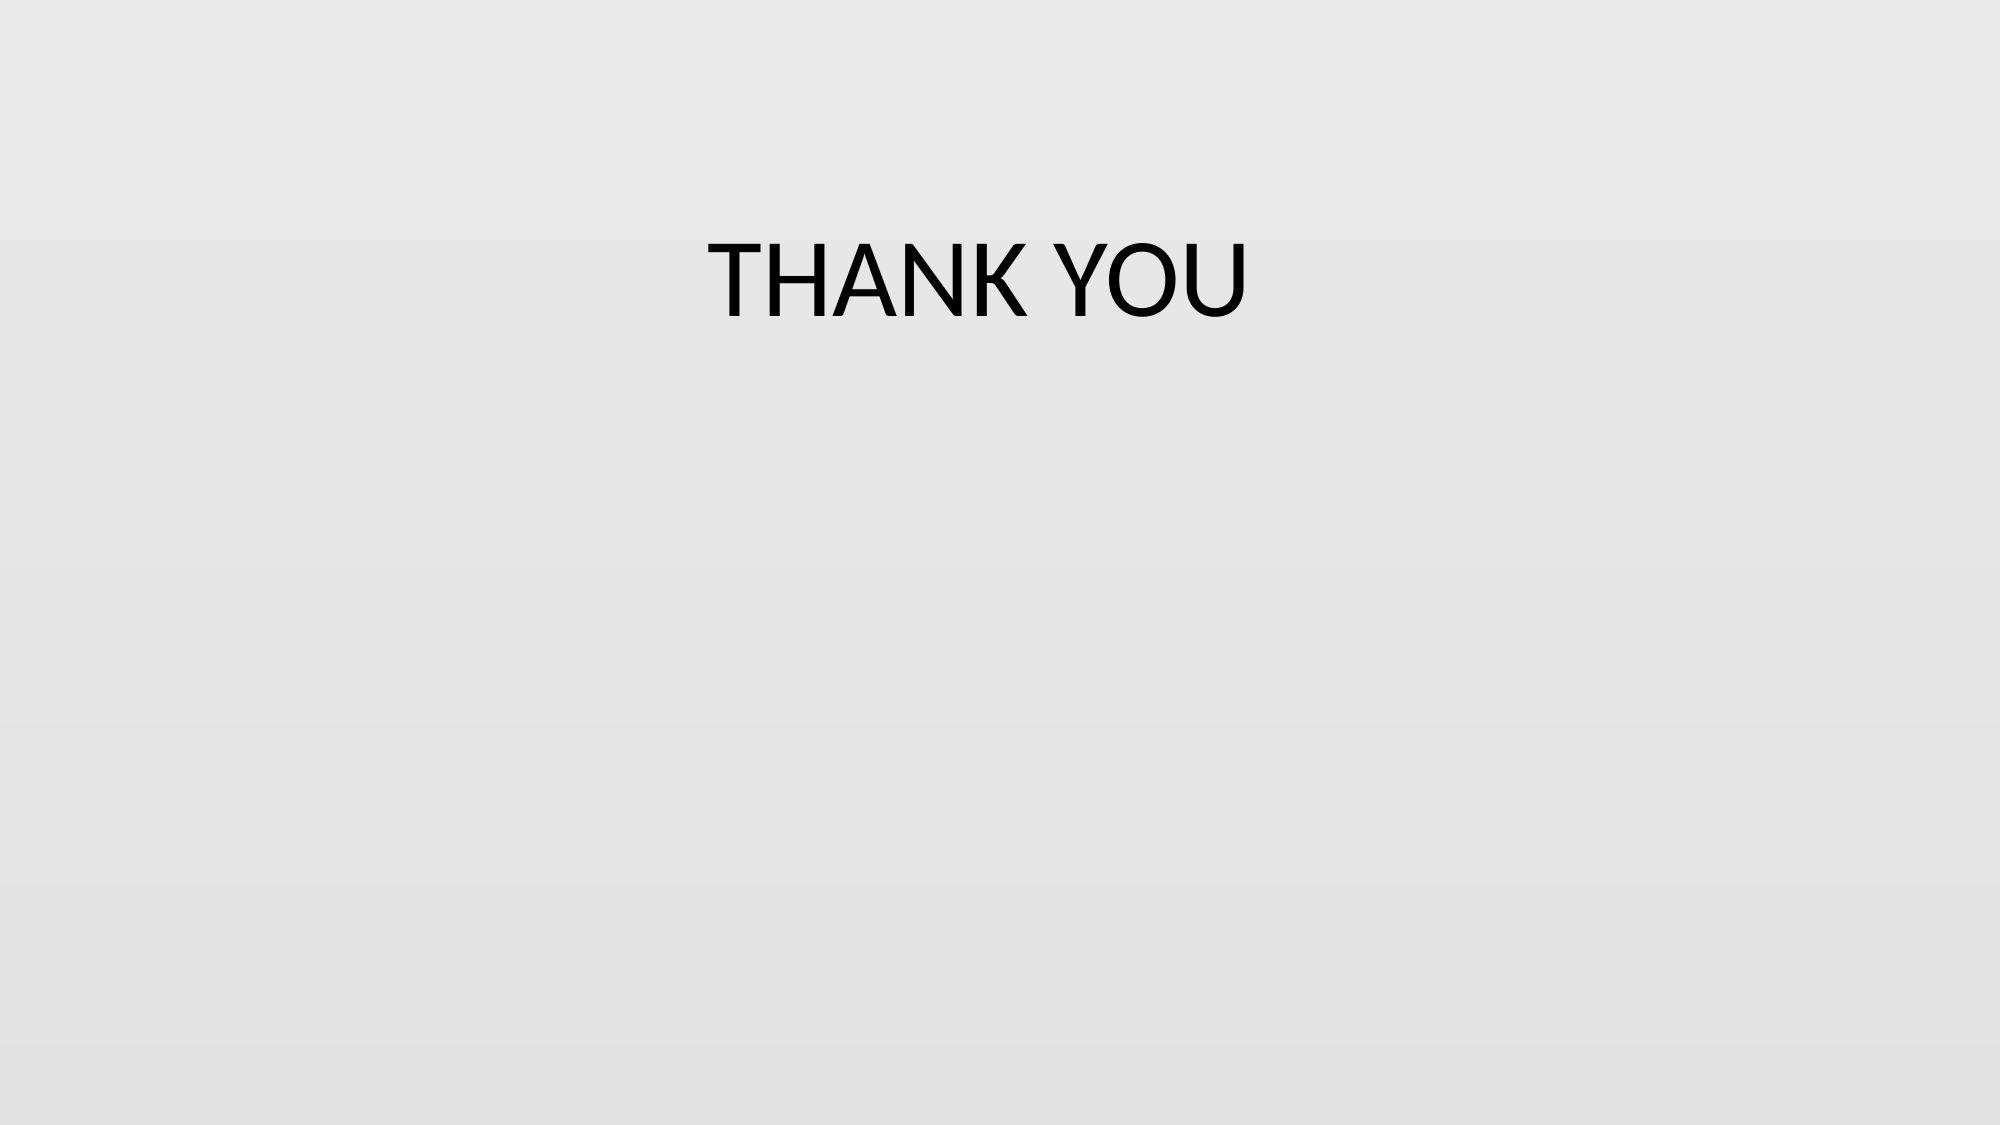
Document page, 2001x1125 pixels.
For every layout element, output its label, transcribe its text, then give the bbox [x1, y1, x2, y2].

text_box THANK YOU [562, 197, 1398, 347]
